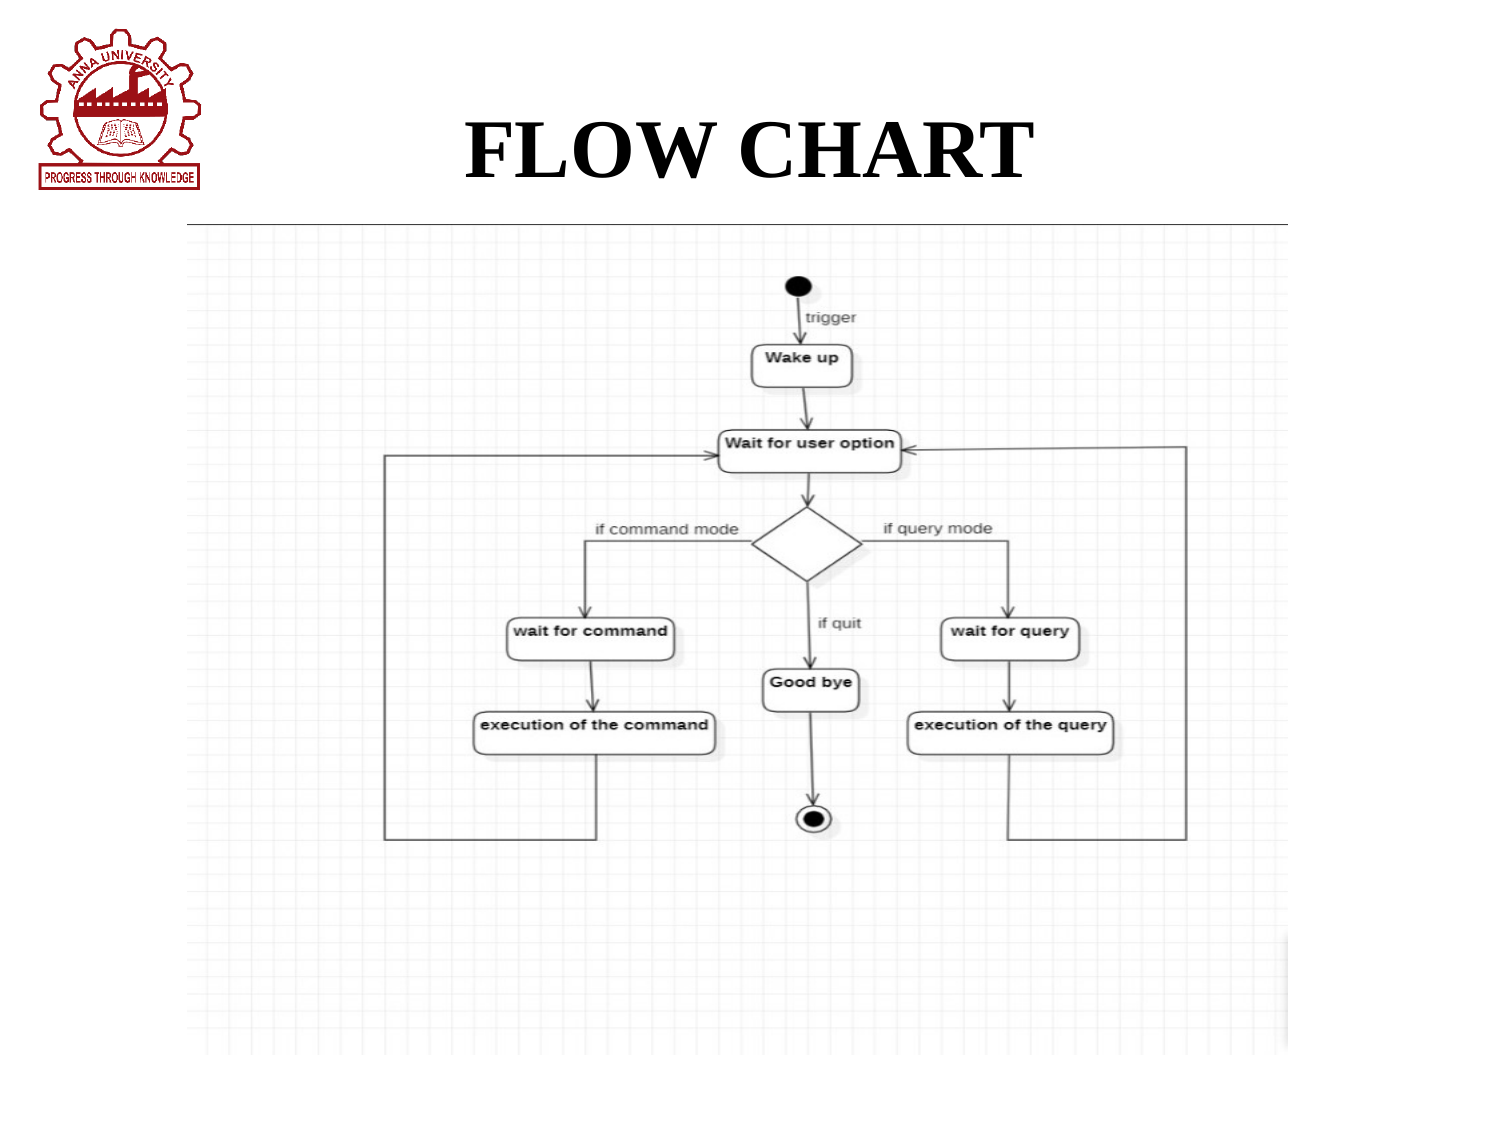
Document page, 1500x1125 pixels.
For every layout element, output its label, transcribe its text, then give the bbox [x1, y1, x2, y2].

picture [37, 27, 202, 191]
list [187, 224, 1288, 1056]
title FLOW CHART [75, 99, 1425, 288]
